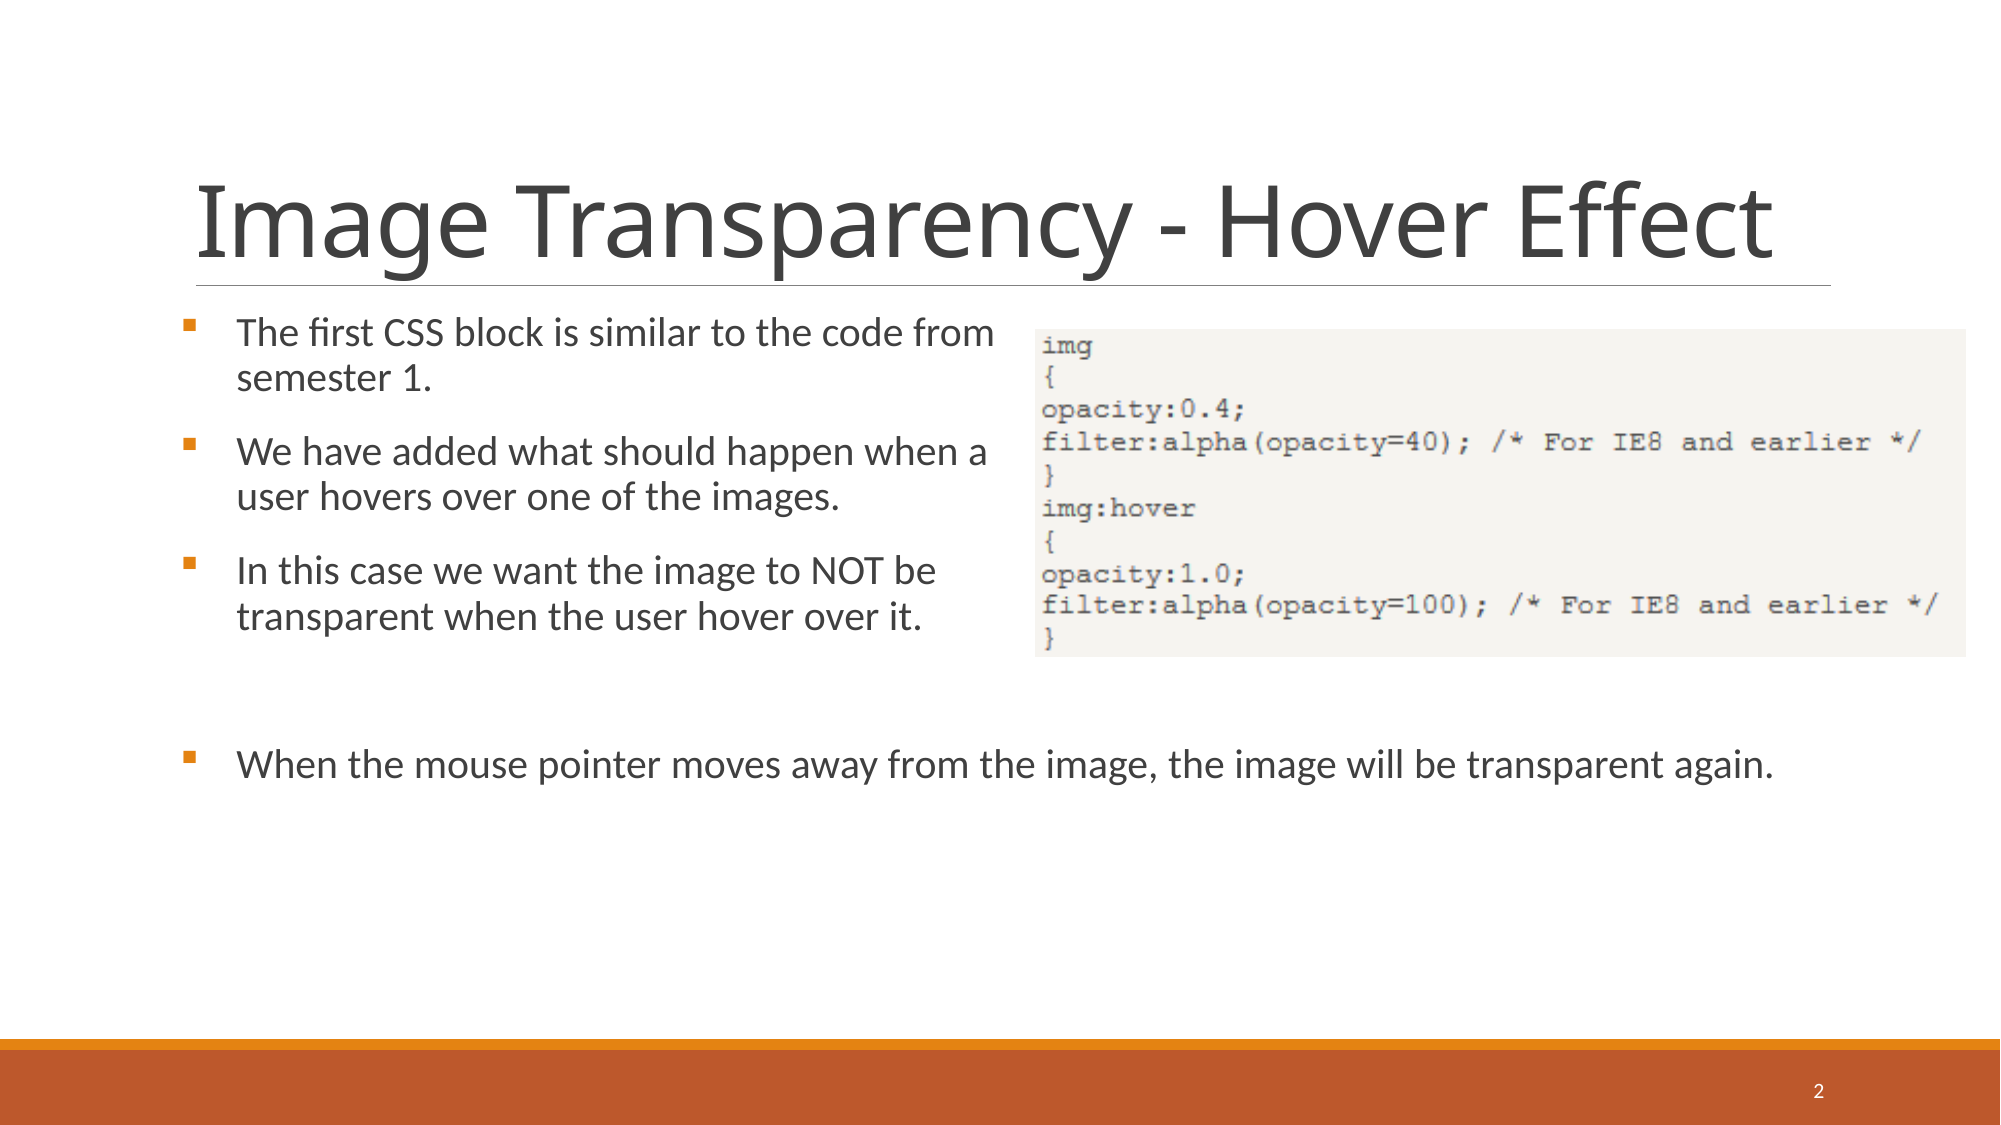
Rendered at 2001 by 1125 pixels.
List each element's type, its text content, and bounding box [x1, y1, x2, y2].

list The first CSS block is similar to the code from semester 1. We have added what should happen when a user hovers over one of the images. In this case we want the image to NOT be transparent when the user hover over it. When the mouse pointer moves away from the image, the image will be transparent again. [180, 302, 1830, 963]
picture [1034, 328, 1966, 657]
slide_number 2 [1624, 1059, 1840, 1120]
title Image Transparency - Hover Effect [180, 47, 1830, 285]
